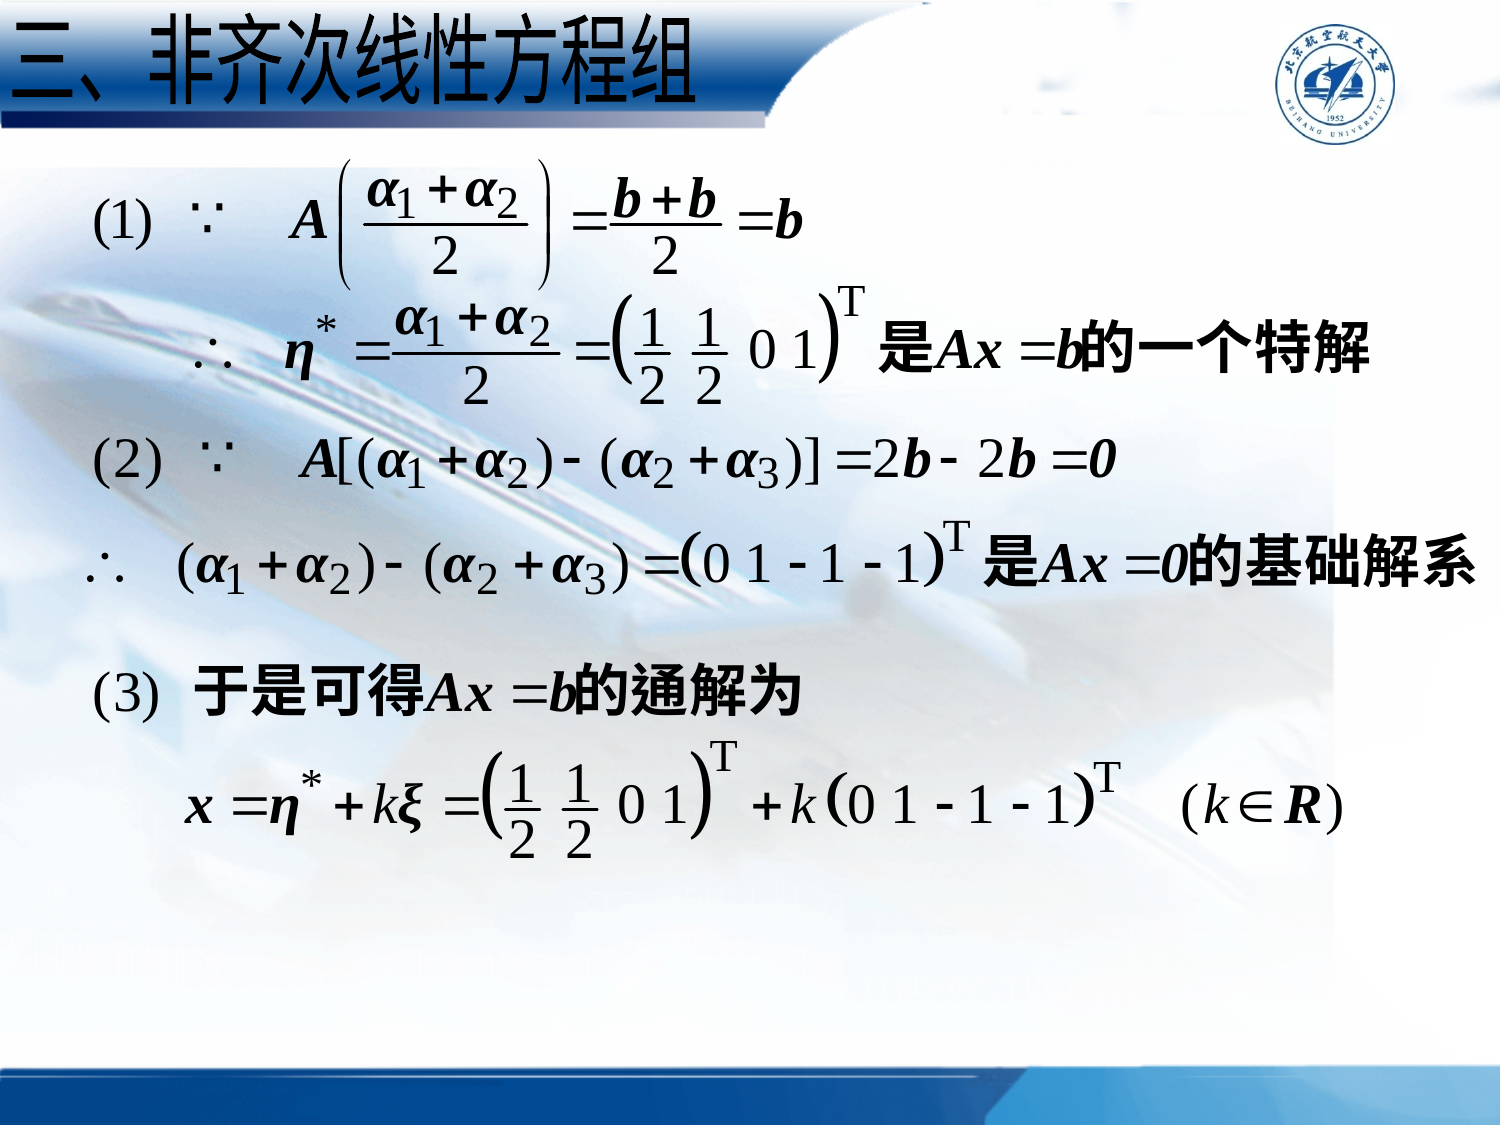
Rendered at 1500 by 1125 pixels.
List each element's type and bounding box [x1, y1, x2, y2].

picture [0, 0, 1500, 1125]
text_box [85, 653, 1357, 874]
text_box [188, 267, 1379, 422]
text_box [85, 147, 818, 302]
text_box [85, 419, 1131, 502]
text_box [80, 505, 1487, 617]
